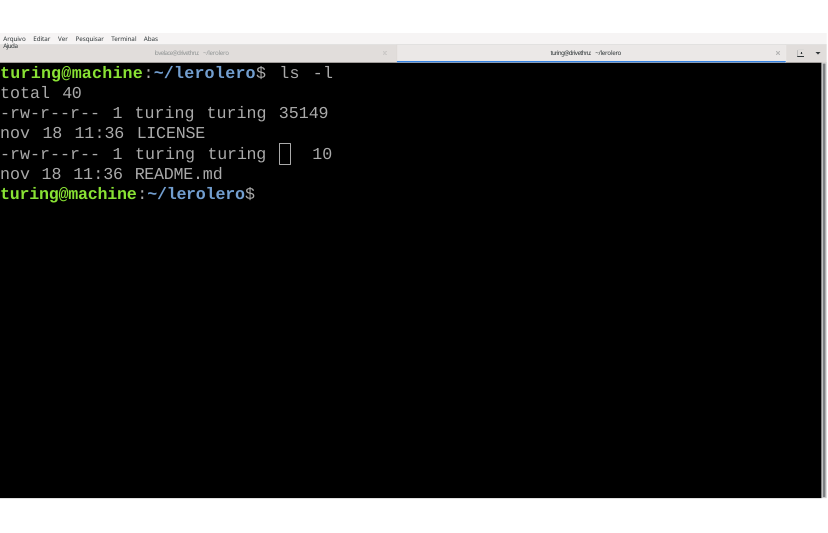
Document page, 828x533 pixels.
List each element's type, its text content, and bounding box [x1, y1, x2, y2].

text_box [0, 64, 827, 499]
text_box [0, 44, 827, 58]
text_box Arquivo Editar Ver Pesquisar Terminal Abas Ajuda [1, 33, 181, 42]
